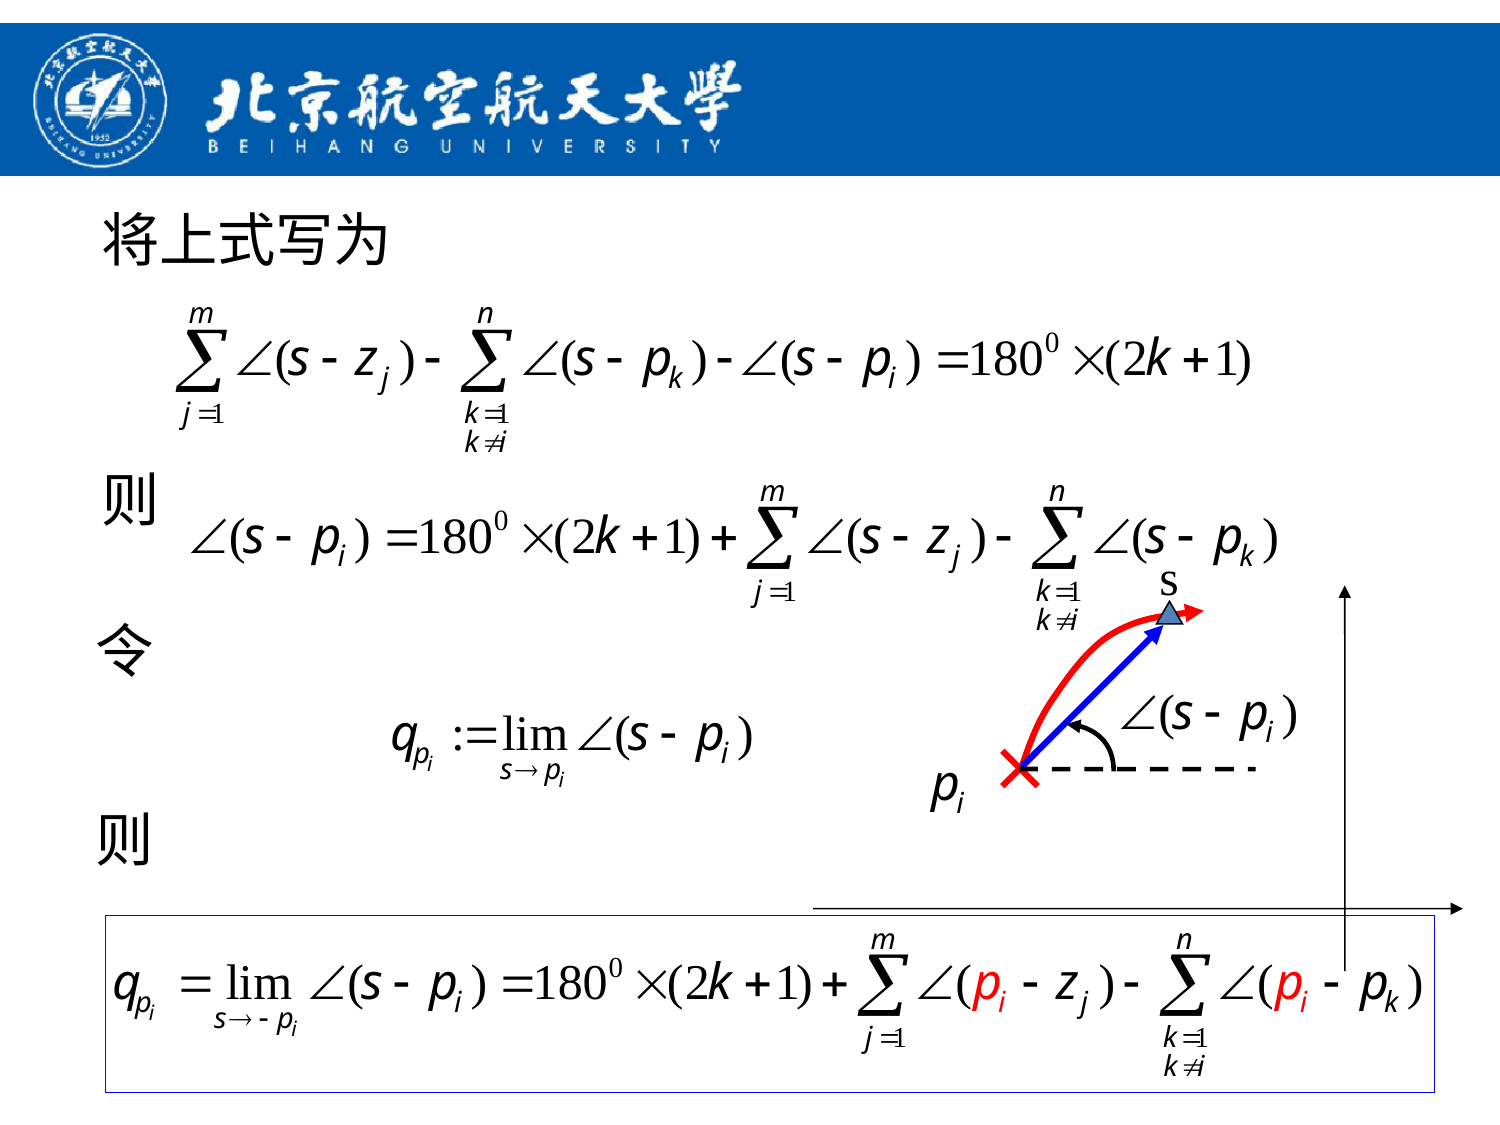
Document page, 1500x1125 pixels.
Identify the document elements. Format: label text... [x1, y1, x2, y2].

text_box 则 [80, 795, 412, 881]
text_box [812, 537, 1464, 972]
text_box 令 [80, 606, 447, 692]
picture [0, 23, 1500, 176]
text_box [167, 290, 1262, 469]
text_box 则 [86, 456, 177, 541]
text_box 将上式写为 [86, 196, 1008, 281]
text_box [384, 700, 764, 797]
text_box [182, 468, 1290, 647]
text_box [105, 916, 1434, 1092]
